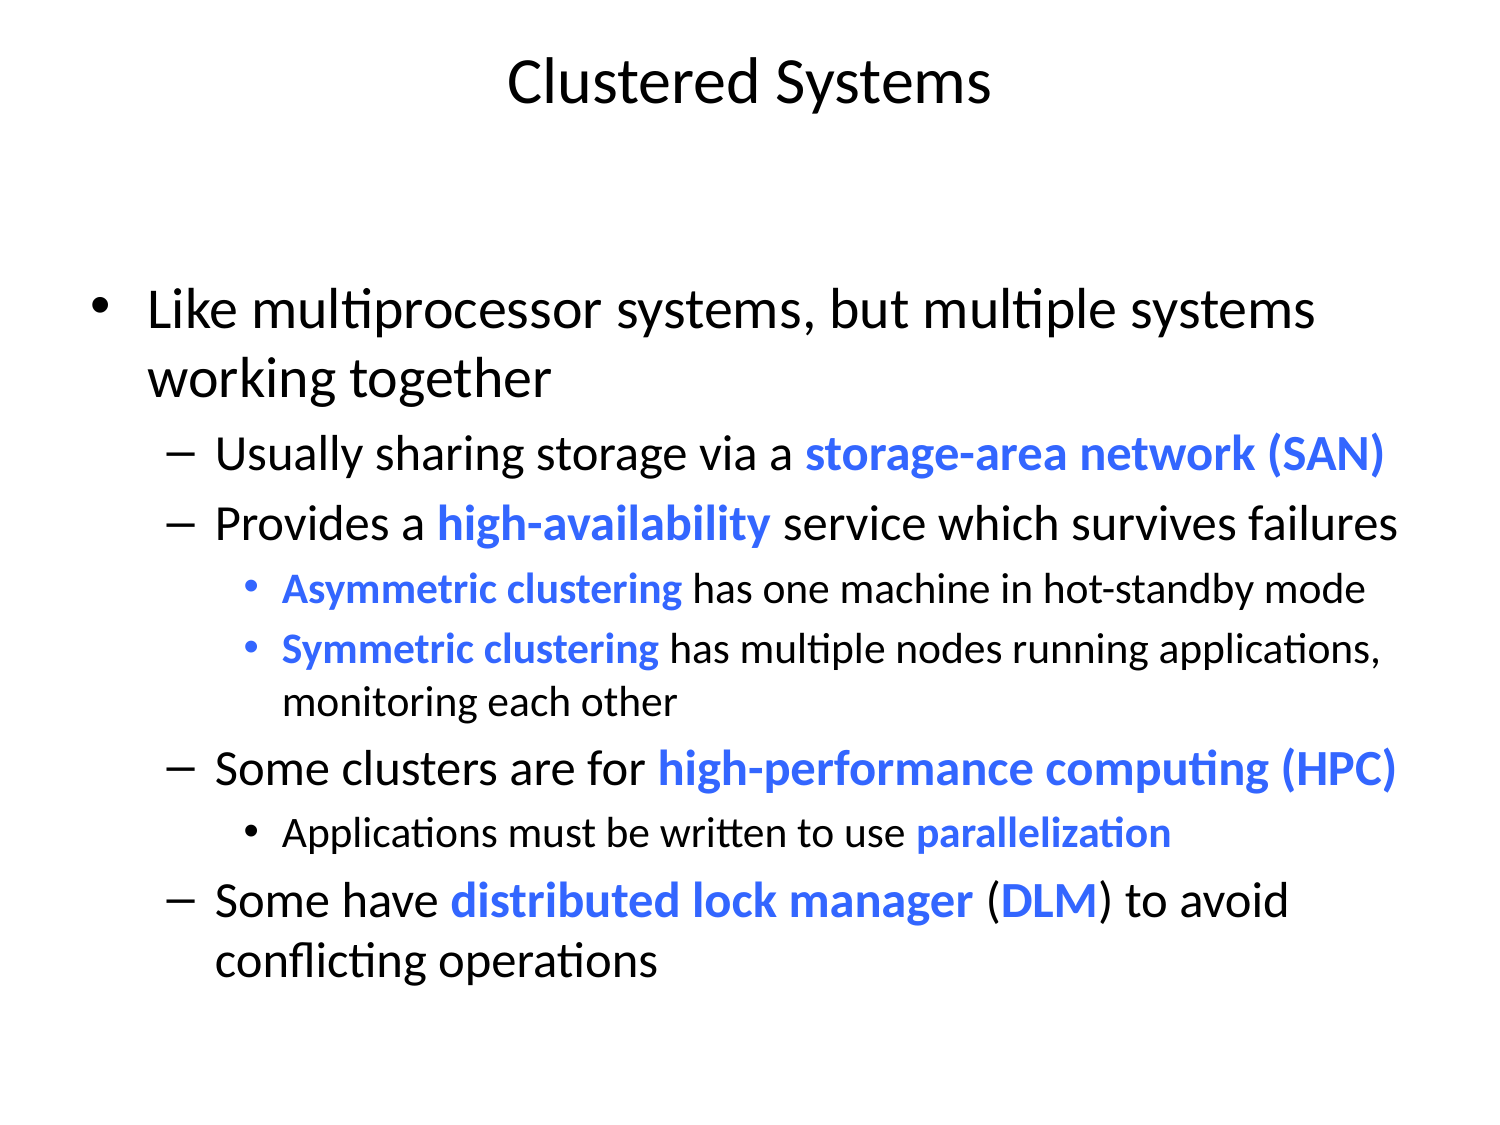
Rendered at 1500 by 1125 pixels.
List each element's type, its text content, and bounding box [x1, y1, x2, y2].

title Clustered Systems [75, 29, 1425, 125]
list Like multiprocessor systems, but multiple systems working together Usually sharing storage via a storage-area network (SAN) Provides a high-availability service which survives failures Asymmetric clustering has one machine in hot-standby mode Symmetric clustering has multiple nodes running applications, monitoring each other Some clusters are for high-performance computing (HPC) Applications must be written to use parallelization Some have distributed lock manager (DLM) to avoid conflicting operations [75, 262, 1425, 1005]
